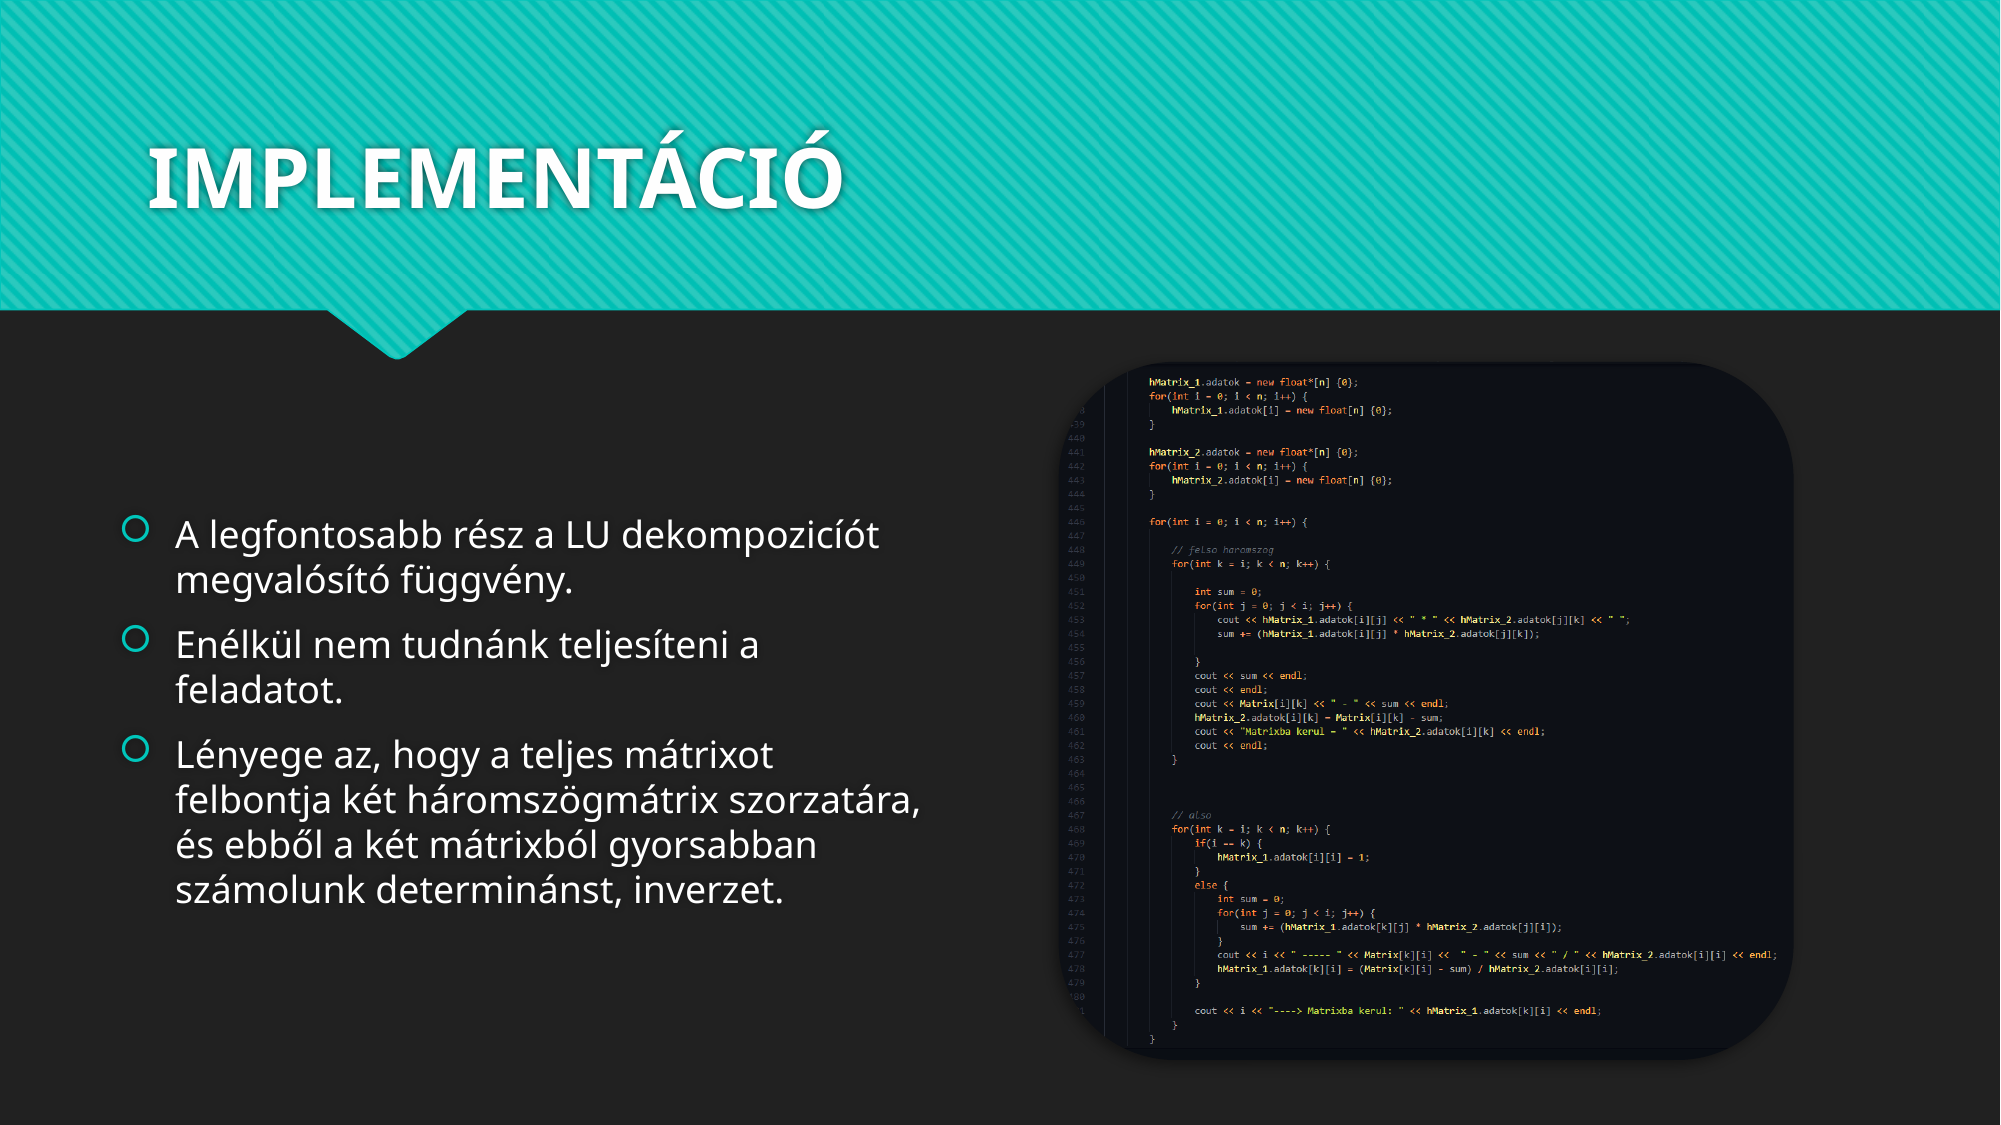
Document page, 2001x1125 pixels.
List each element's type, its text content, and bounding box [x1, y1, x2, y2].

picture [1058, 361, 1794, 1061]
list A legfontosabb rész a LU dekompozicíót megvalósító függvény. Enélkül nem tudnánk teljesíteni a feladatot. Lényege az, hogy a teljes mátrixot felbontja két háromszögmátrix szorzatára, és ebből a két mátrixból gyorsabban számolunk determinánst, inverzet. [103, 412, 949, 1010]
title IMPLEMENTÁCIÓ [132, 73, 1868, 233]
